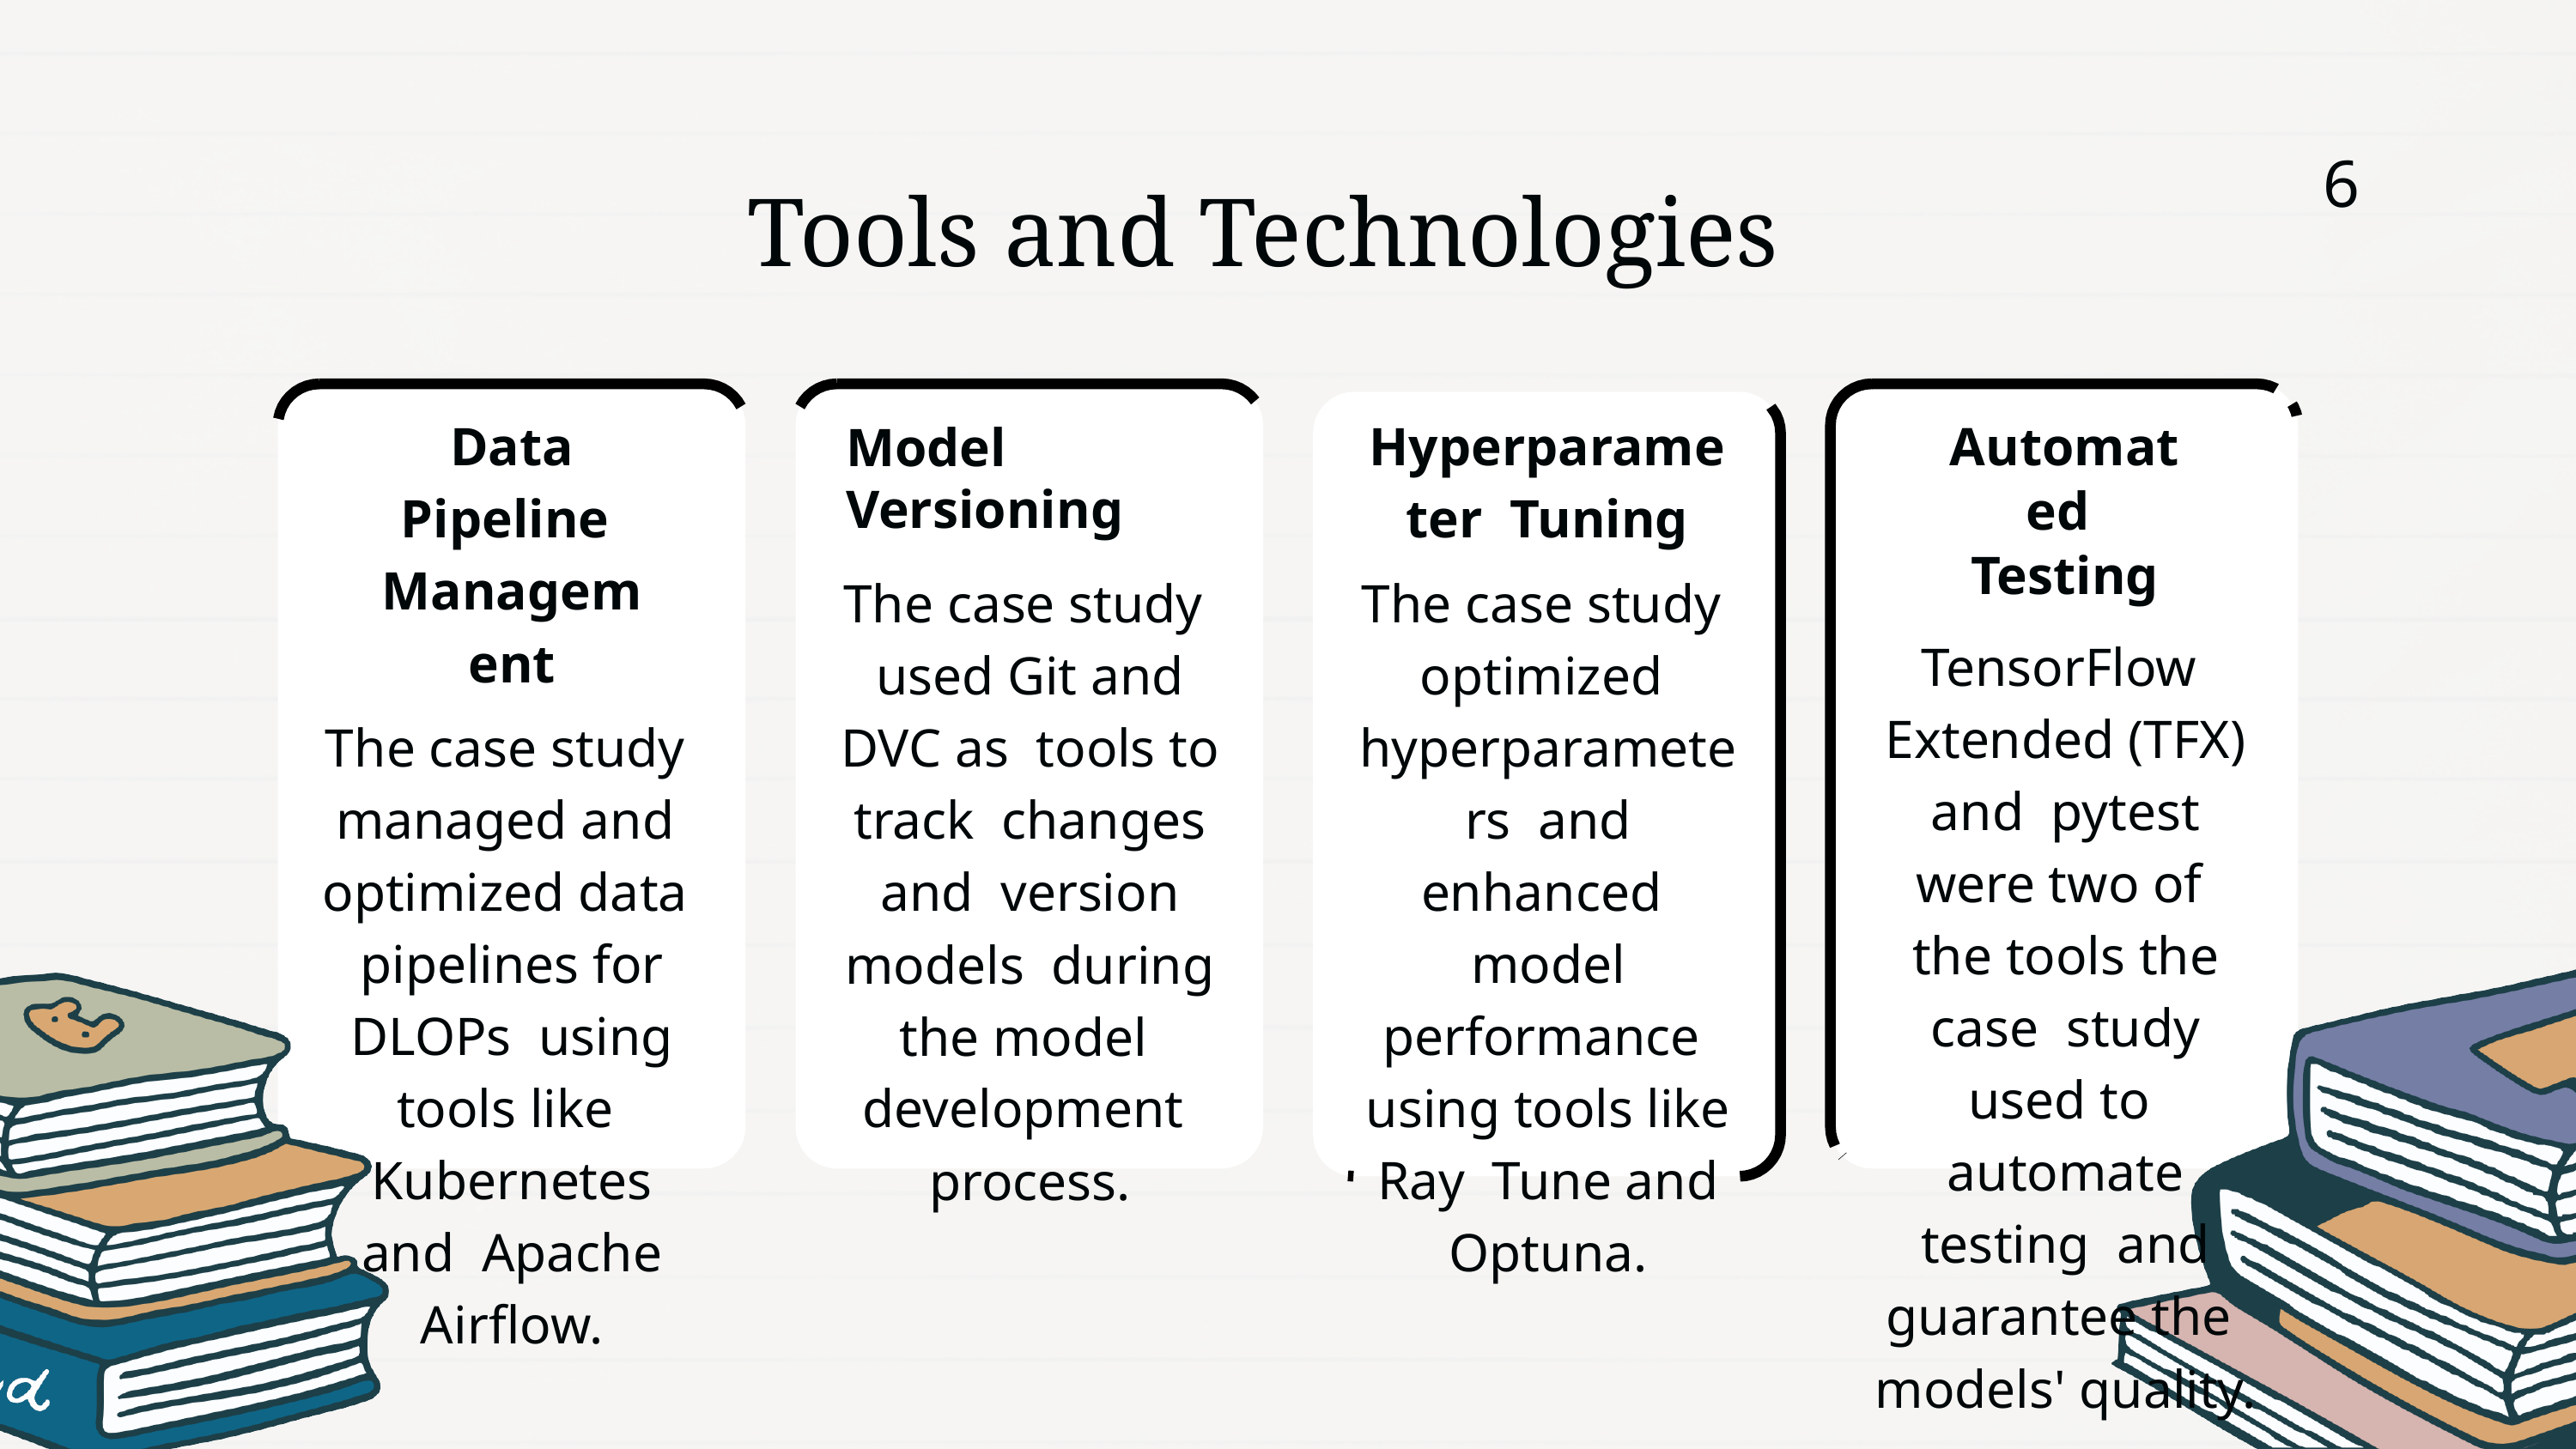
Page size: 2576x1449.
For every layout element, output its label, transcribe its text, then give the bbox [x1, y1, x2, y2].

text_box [1312, 391, 1787, 1182]
text_box 6 [2321, 140, 2359, 220]
text_box Hyperparameter Tuning The case study optimized hyperparameters and enhanced model performance using tools like Ray Tune and Optuna. [1347, 1190, 1748, 1282]
picture [0, 0, 2576, 1449]
text_box Data Pipeline Management The case study managed and optimized data pipelines for DLOPs using tools like Kubernetes and Apache Airflow. [392, 1177, 707, 1355]
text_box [272, 378, 747, 1169]
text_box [794, 378, 1264, 1169]
title Tools and Technologies [745, 171, 1831, 415]
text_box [1825, 378, 2576, 1449]
text_box The case study used Git and DVC as tools to track changes and version models during the model development process. [830, 1177, 1229, 1211]
